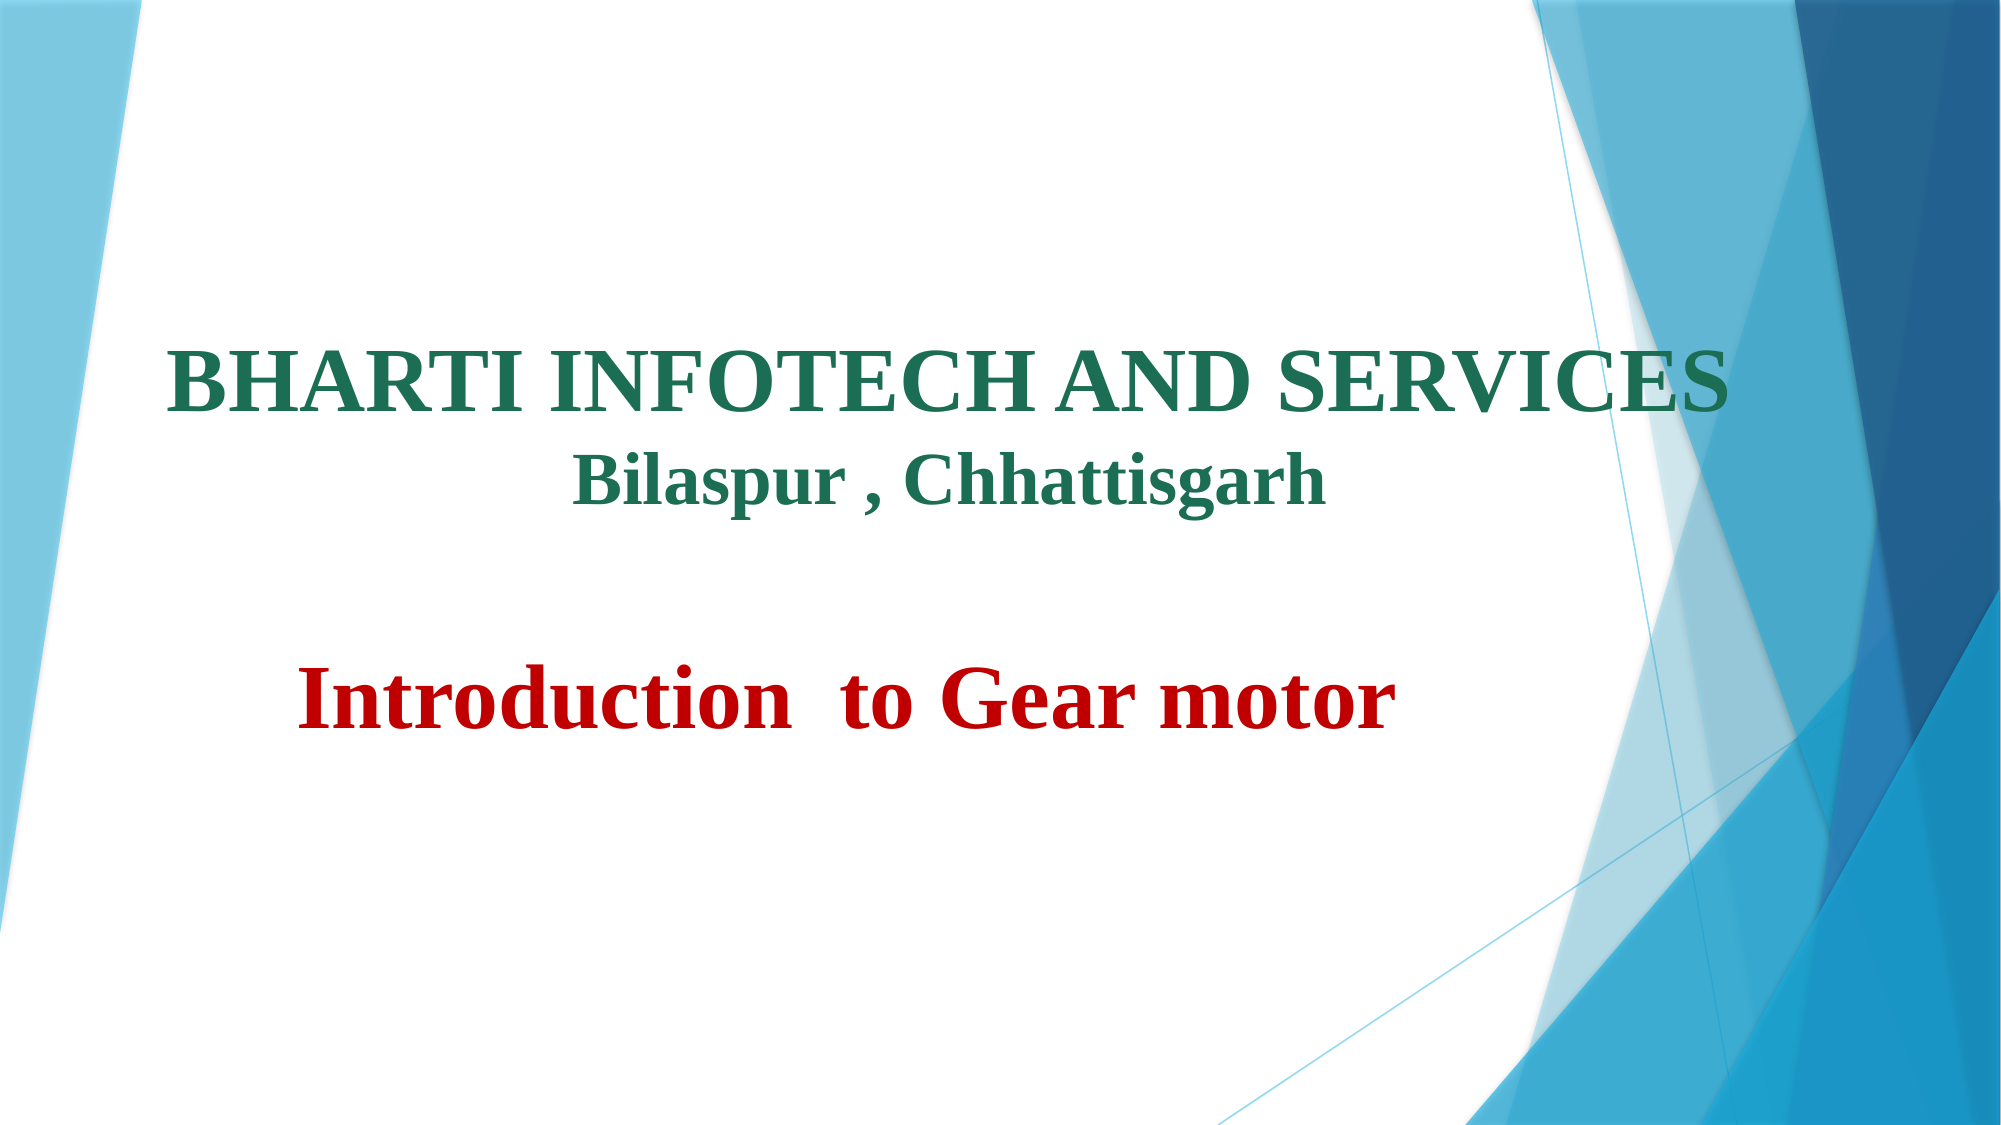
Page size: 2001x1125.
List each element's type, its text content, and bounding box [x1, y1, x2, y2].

text_box Introduction to Gear motor [120, 629, 2000, 754]
text_box BHARTI INFOTECH AND SERVICES Bilaspur , Chhattisgarh [150, 312, 1750, 528]
